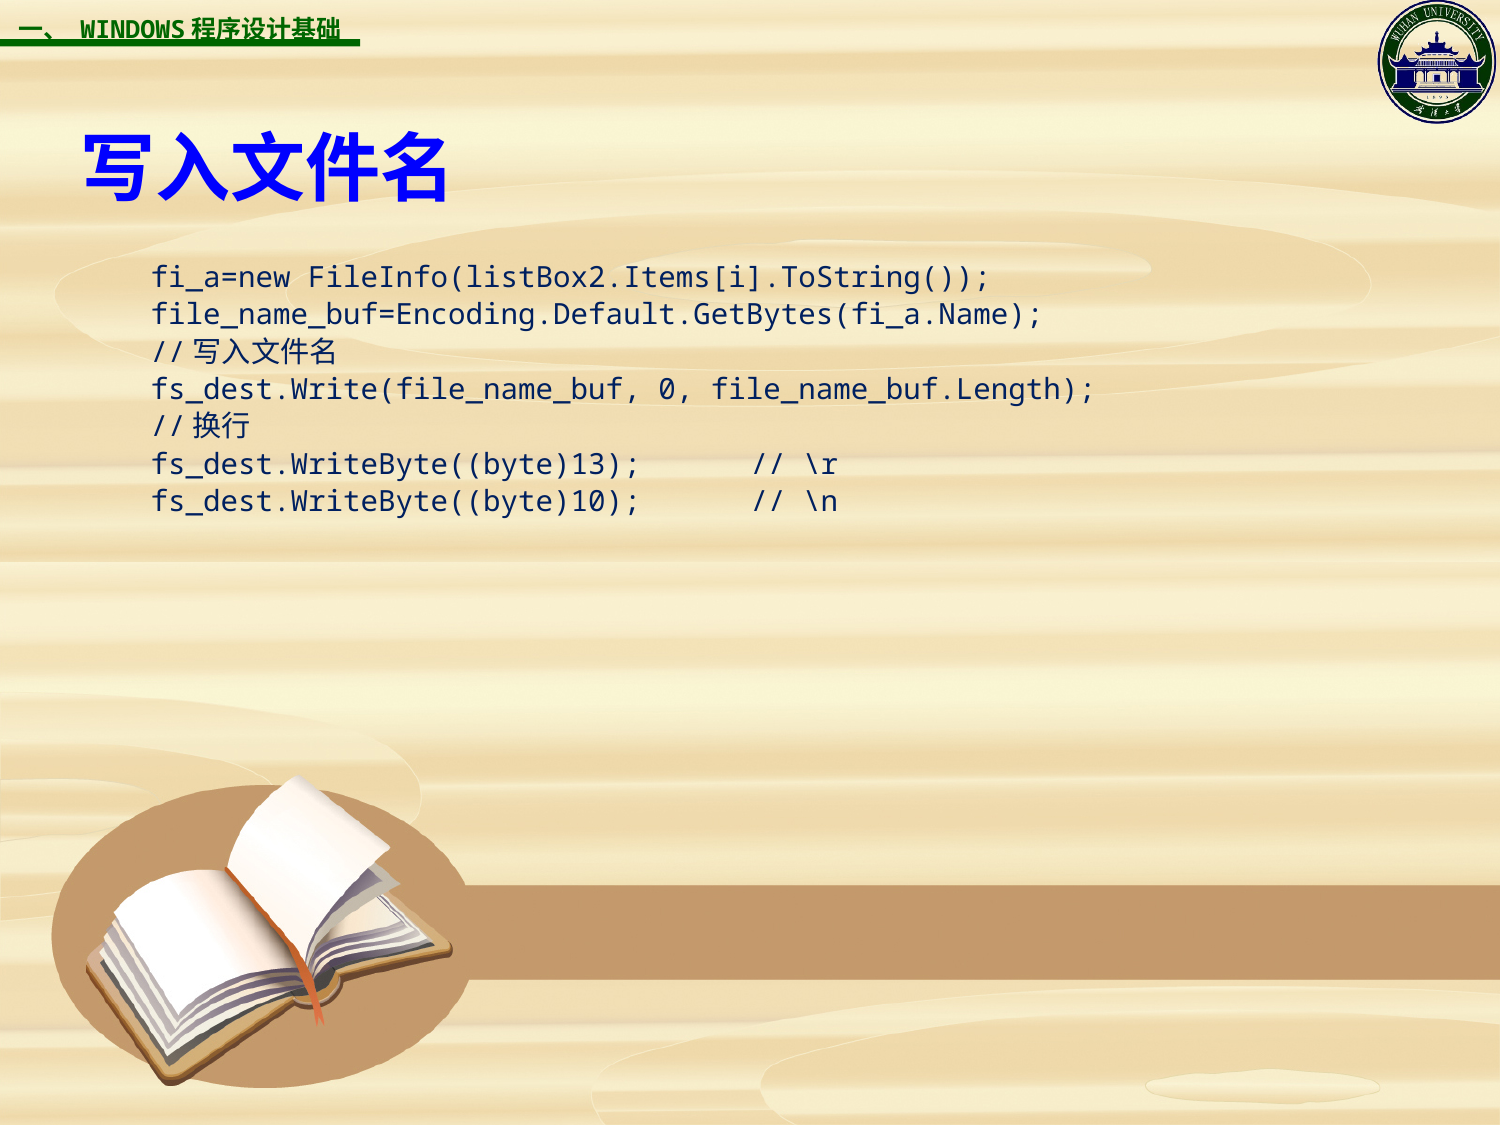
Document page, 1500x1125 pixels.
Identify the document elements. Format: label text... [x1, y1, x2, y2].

list fi_a=new FileInfo(listBox2.Items[i].ToString()); file_name_buf=Encoding.Default.GetBytes(fi_a.Name); //写入文件名 fs_dest.Write(file_name_buf, 0, file_name_buf.Length); //换行 fs_dest.WriteByte((byte)13); // \r fs_dest.WriteByte((byte)10); // \n [135, 255, 1341, 710]
title 写入文件名 [23, 125, 513, 206]
picture [0, 0, 1500, 1125]
